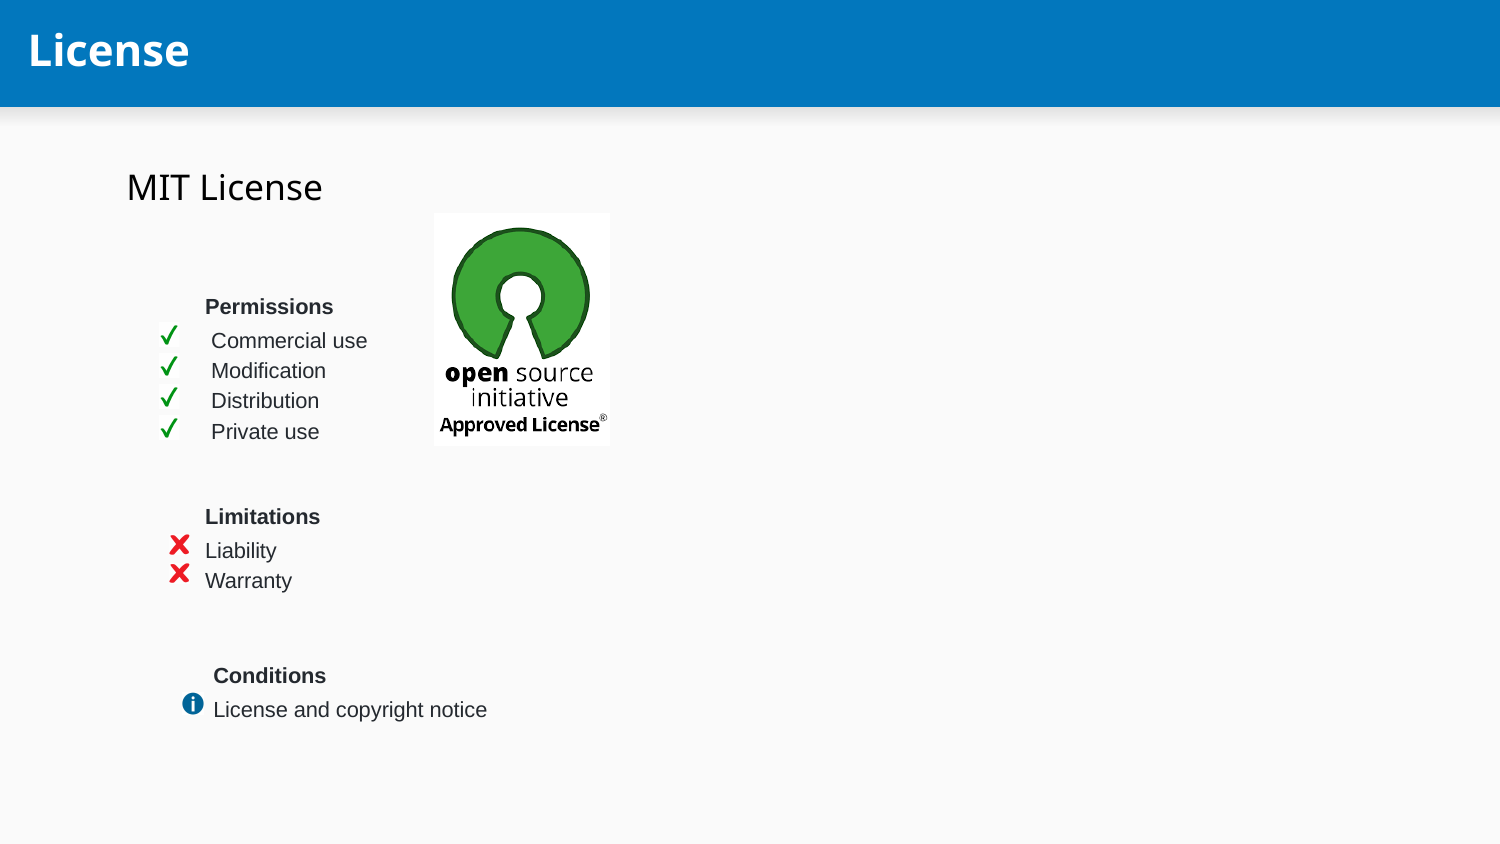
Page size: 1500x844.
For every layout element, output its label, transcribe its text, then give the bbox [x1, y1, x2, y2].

text_box MIT License [111, 149, 992, 223]
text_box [169, 483, 683, 606]
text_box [158, 322, 180, 440]
title License [12, 0, 1461, 99]
picture [197, 708, 204, 715]
text_box Conditions License and copyright notice [198, 642, 691, 737]
picture [181, 692, 190, 715]
text_box Permissions Commercial use Modification Distribution Private use [190, 273, 683, 459]
picture [196, 692, 204, 699]
picture [434, 212, 610, 447]
